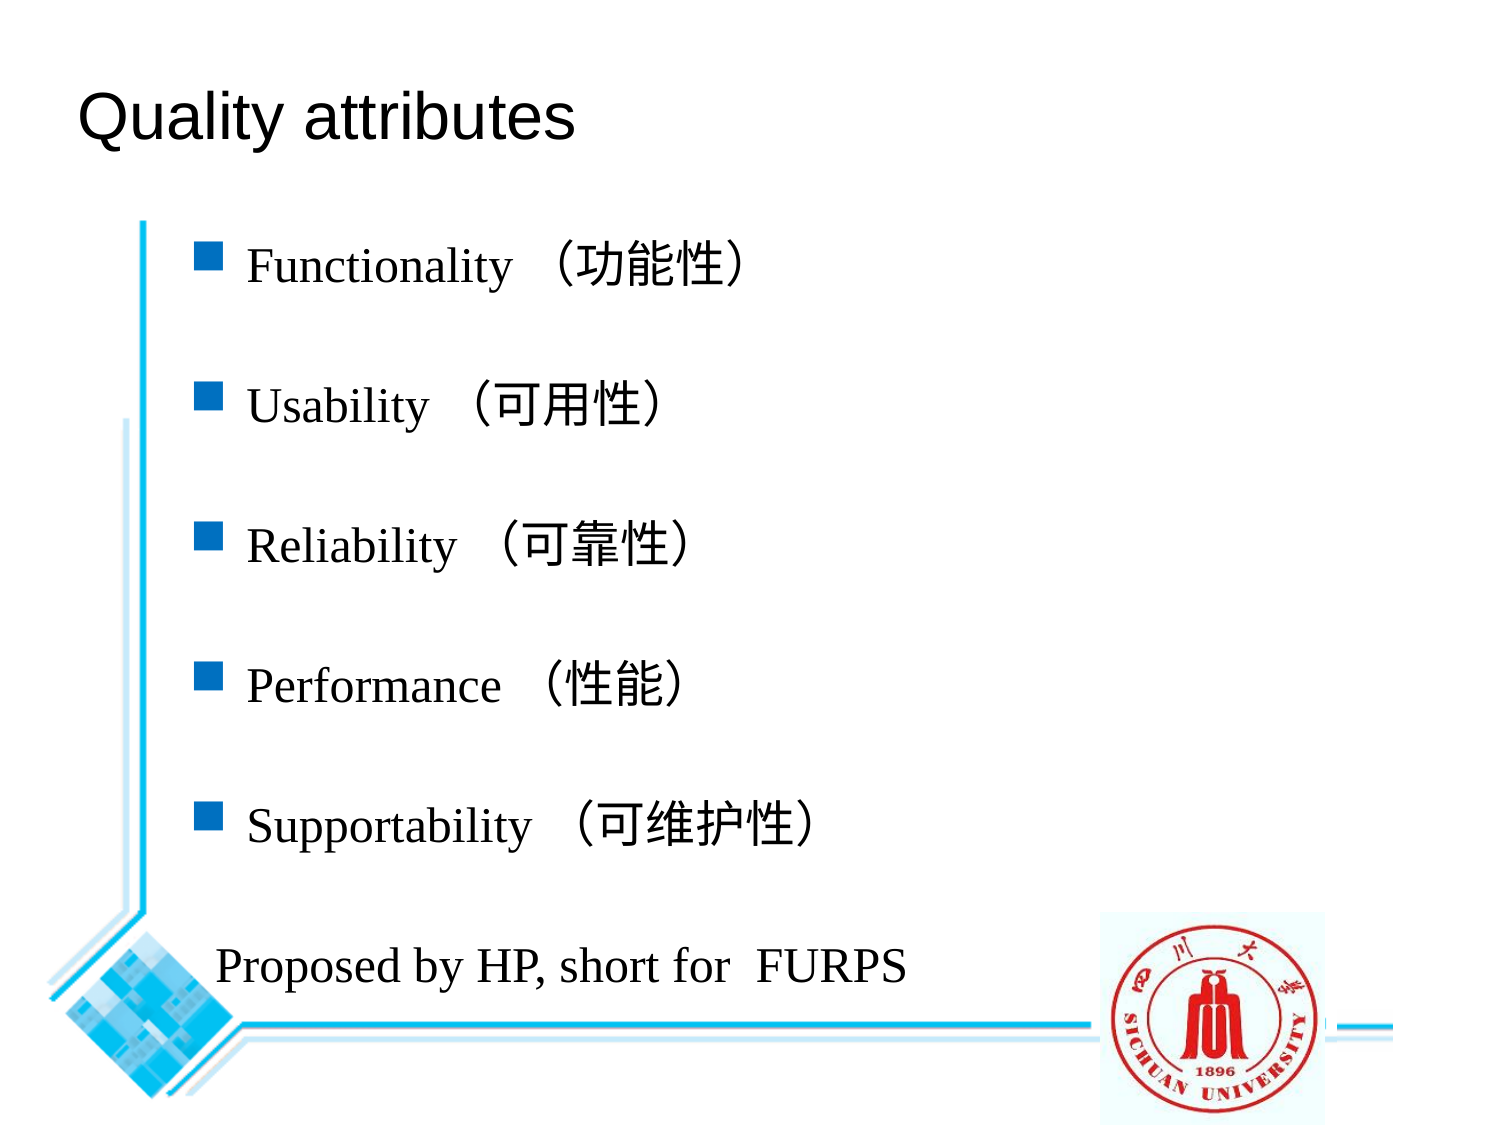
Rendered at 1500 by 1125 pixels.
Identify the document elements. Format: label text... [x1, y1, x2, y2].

picture [35, 209, 1393, 1125]
list Functionality（功能性） Usability（可用性） Reliability（可靠性） Performance（性能） Supportability（可维护性） Proposed by HP, short for FURPS [174, 224, 1413, 1013]
title Quality attributes [62, 37, 1413, 188]
